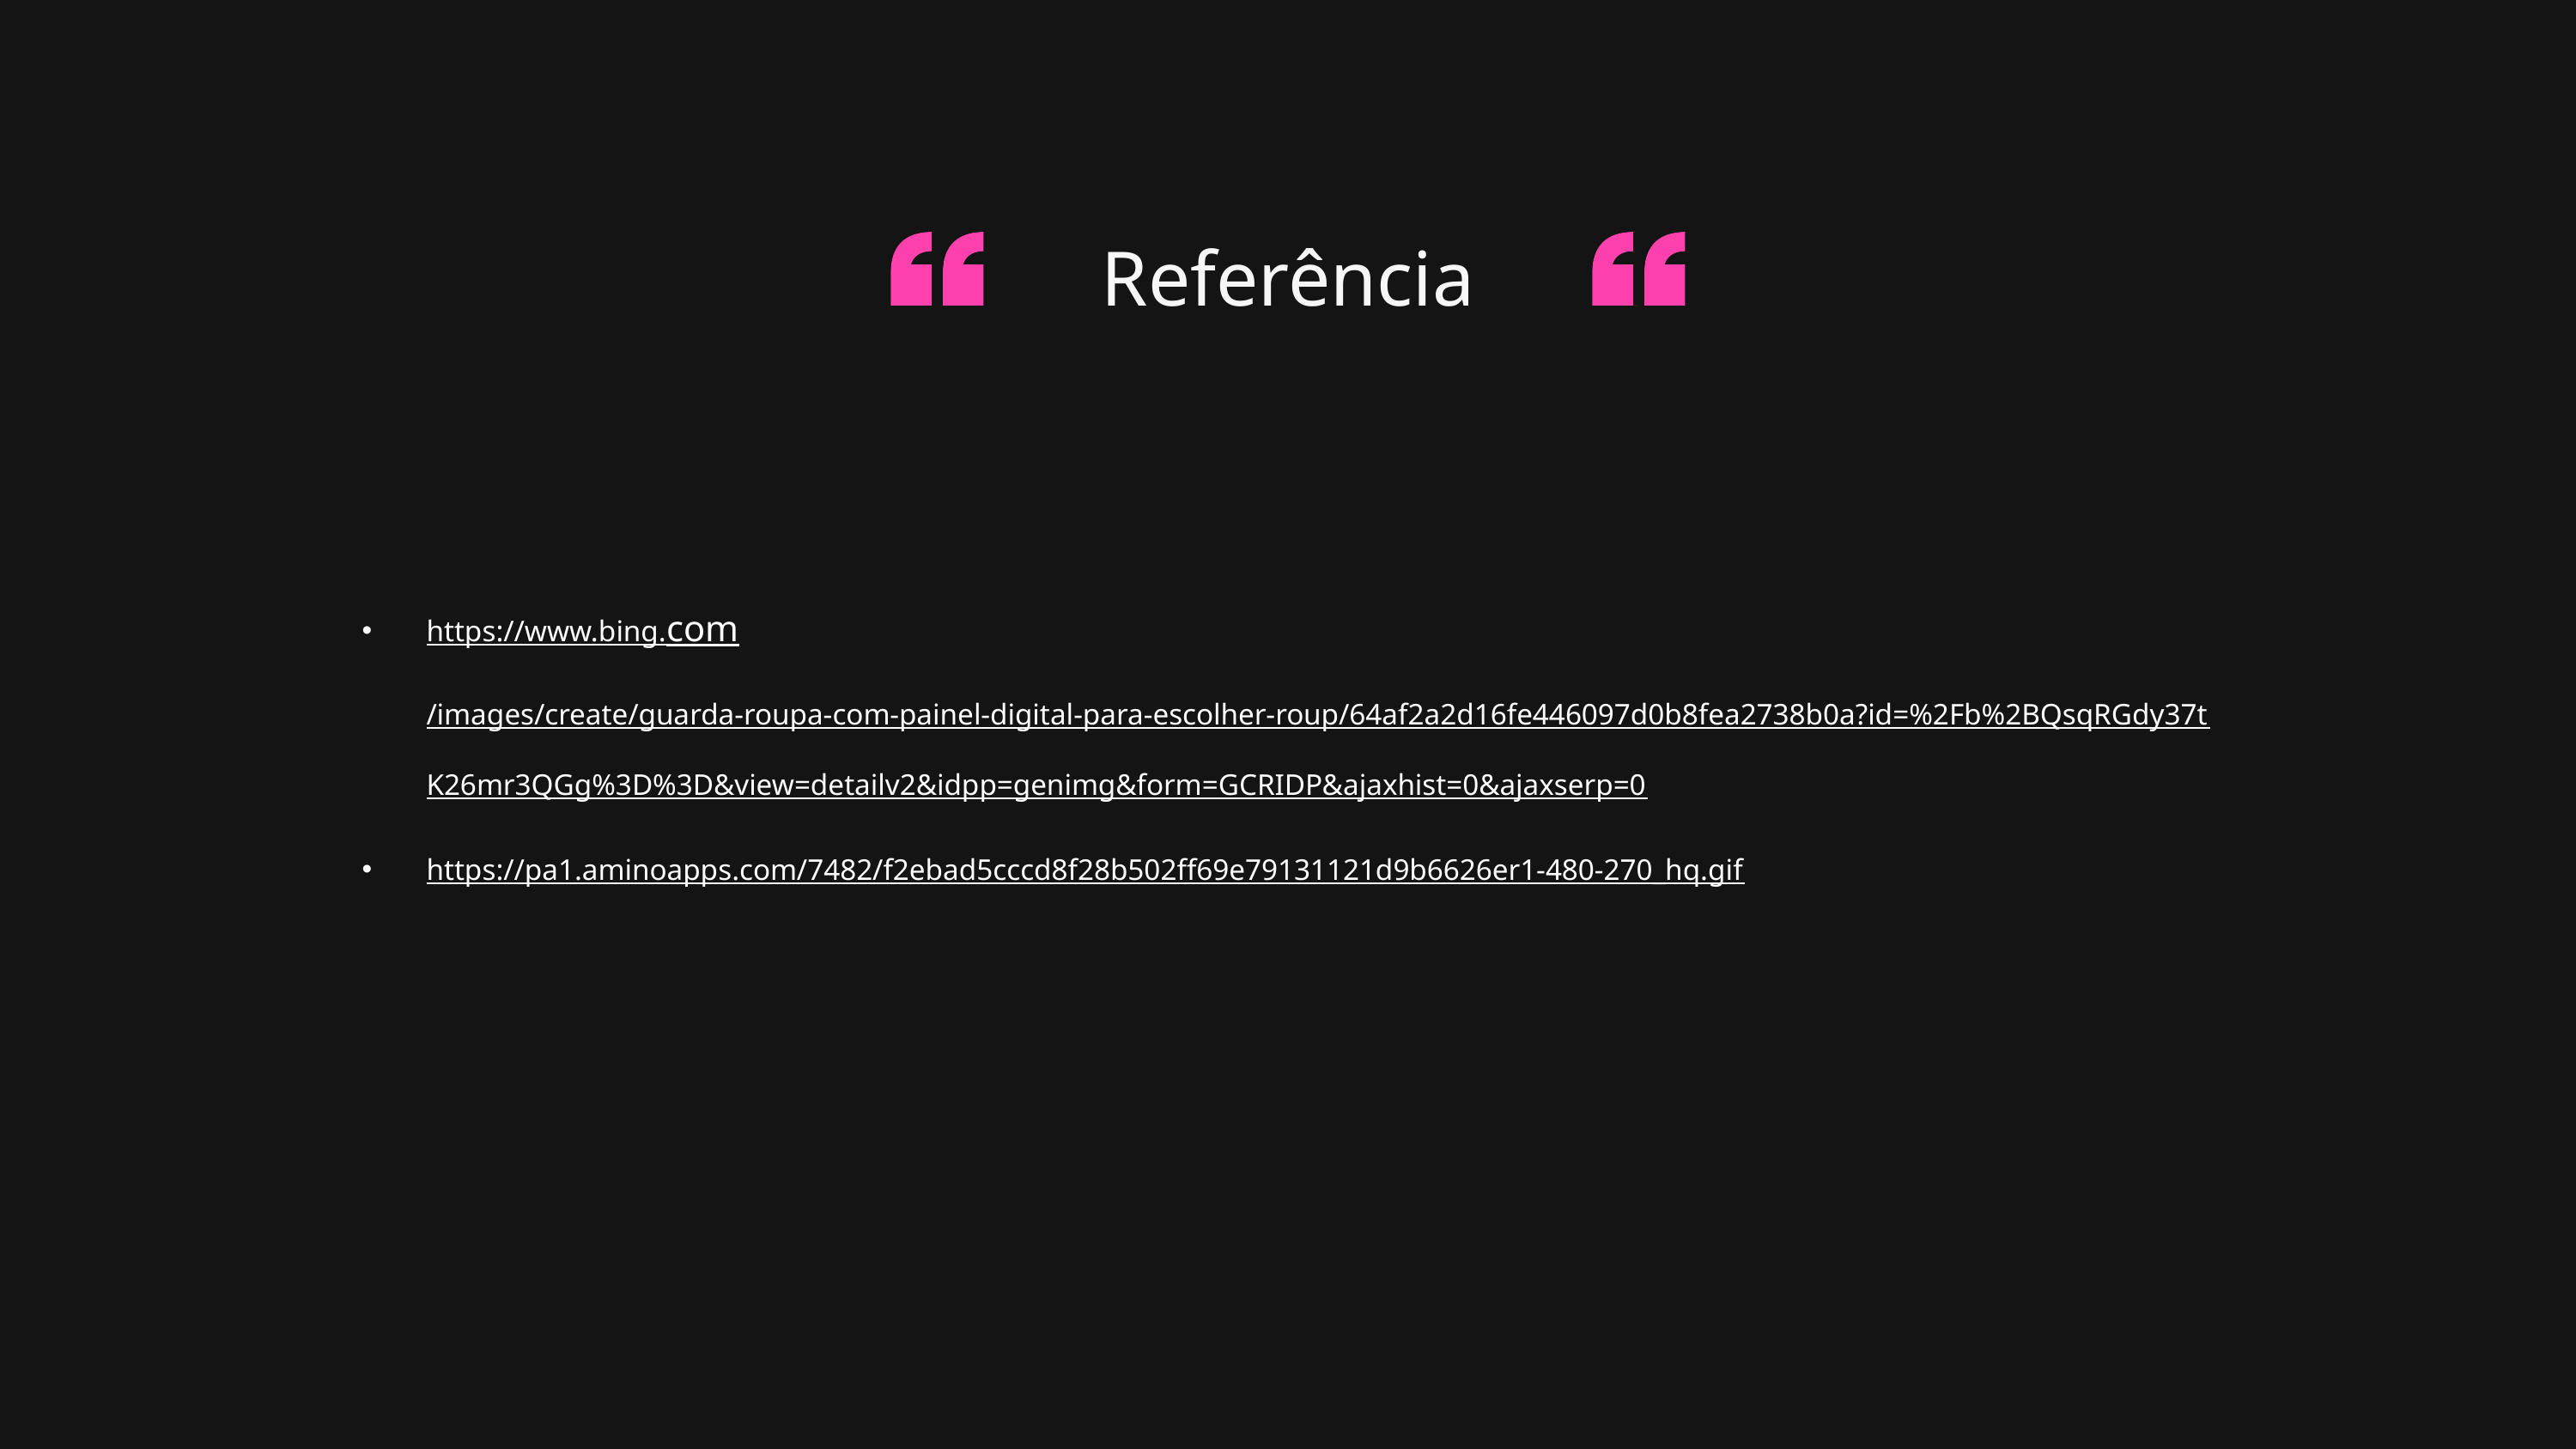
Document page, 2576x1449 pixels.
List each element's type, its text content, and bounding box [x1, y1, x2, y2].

text_box Referência [281, 215, 2295, 322]
text_box [1592, 232, 1686, 306]
text_box [890, 232, 984, 306]
text_box https://www.bing.com/images/create/guarda-roupa-com-painel-digital-para-escolher-roup/64af2a2d16fe446097d0b8fea2738b0a?id=%2Fb%2BQsqRGdy37tK26mr3QGg%3D%3D&view=detailv2&idpp=genimg&form=GCRIDP&ajaxhist=0&ajaxserp=0 https://pa1.aminoapps.com/7482/f2ebad5cccd8f28b502ff69e79131121d9b6626er1-480-270_hq.gif [361, 573, 2215, 896]
